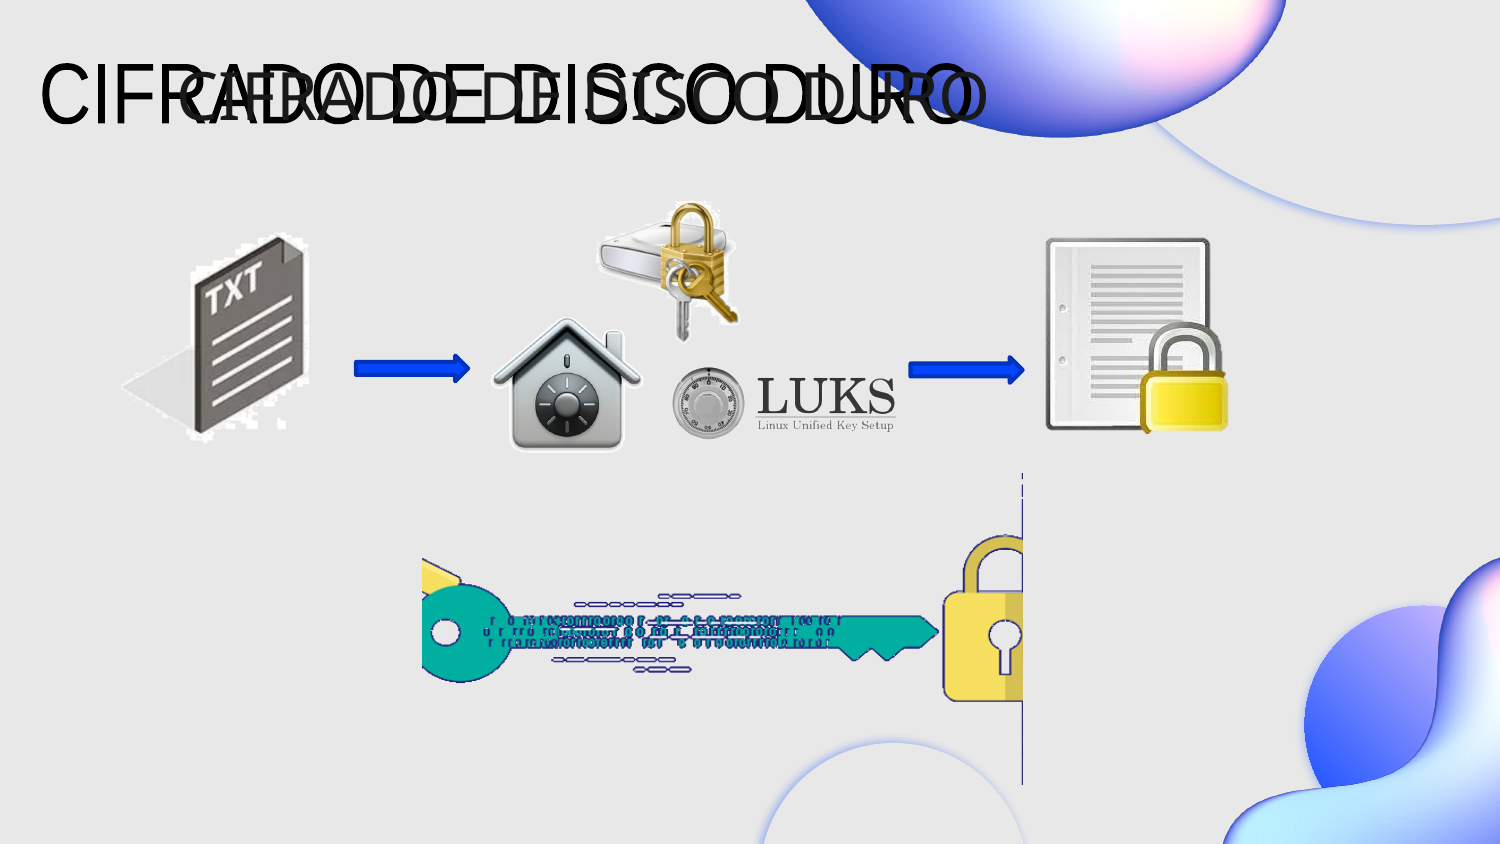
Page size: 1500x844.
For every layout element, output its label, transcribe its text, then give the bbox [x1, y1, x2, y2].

picture [958, 0, 1335, 444]
picture [422, 179, 1023, 785]
picture [1142, 529, 1500, 844]
text_box [966, 355, 1012, 385]
picture [120, 223, 310, 444]
title CIFRADO DE DISCO DURO [7, 0, 1007, 191]
text_box [353, 359, 441, 377]
